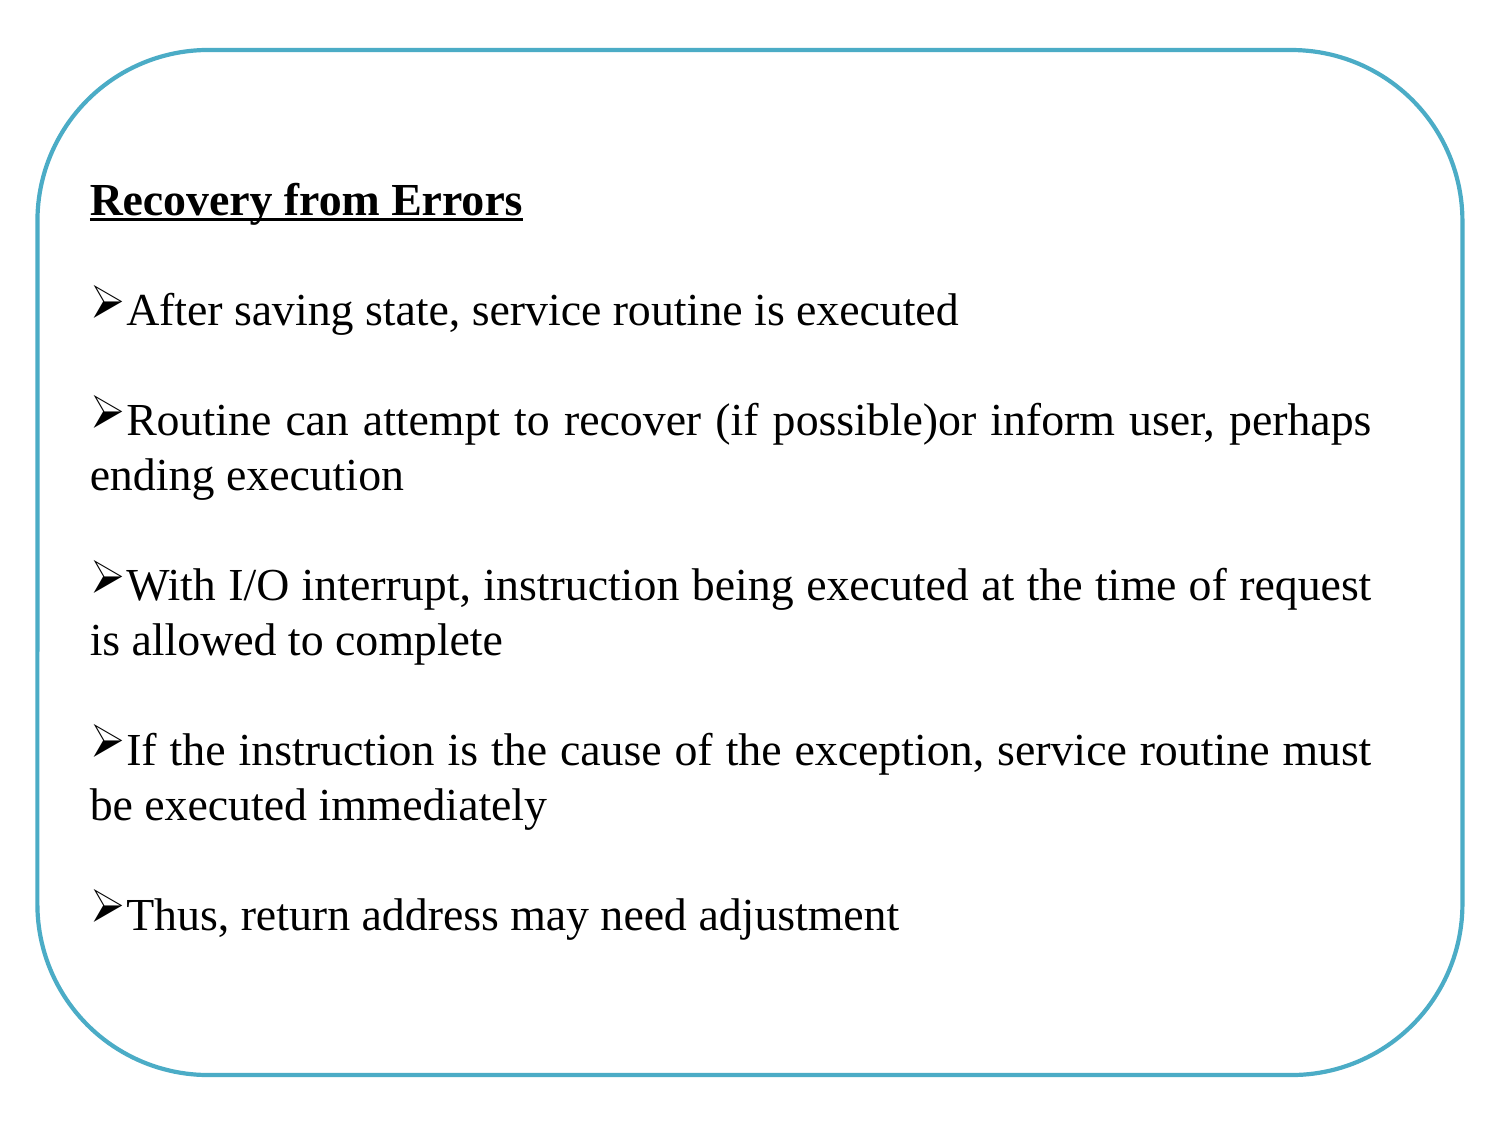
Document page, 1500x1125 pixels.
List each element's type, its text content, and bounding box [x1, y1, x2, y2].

text_box Recovery from Errors After saving state, service routine is executed Routine can attempt to recover (if possible)or inform user, perhaps ending execution With I/O interrupt, instruction being executed at the time of request is allowed to complete If the instruction is the cause of the exception, service routine must be executed immediately Thus, return address may need adjustment [75, 162, 1388, 947]
text_box [35, 47, 1465, 1078]
